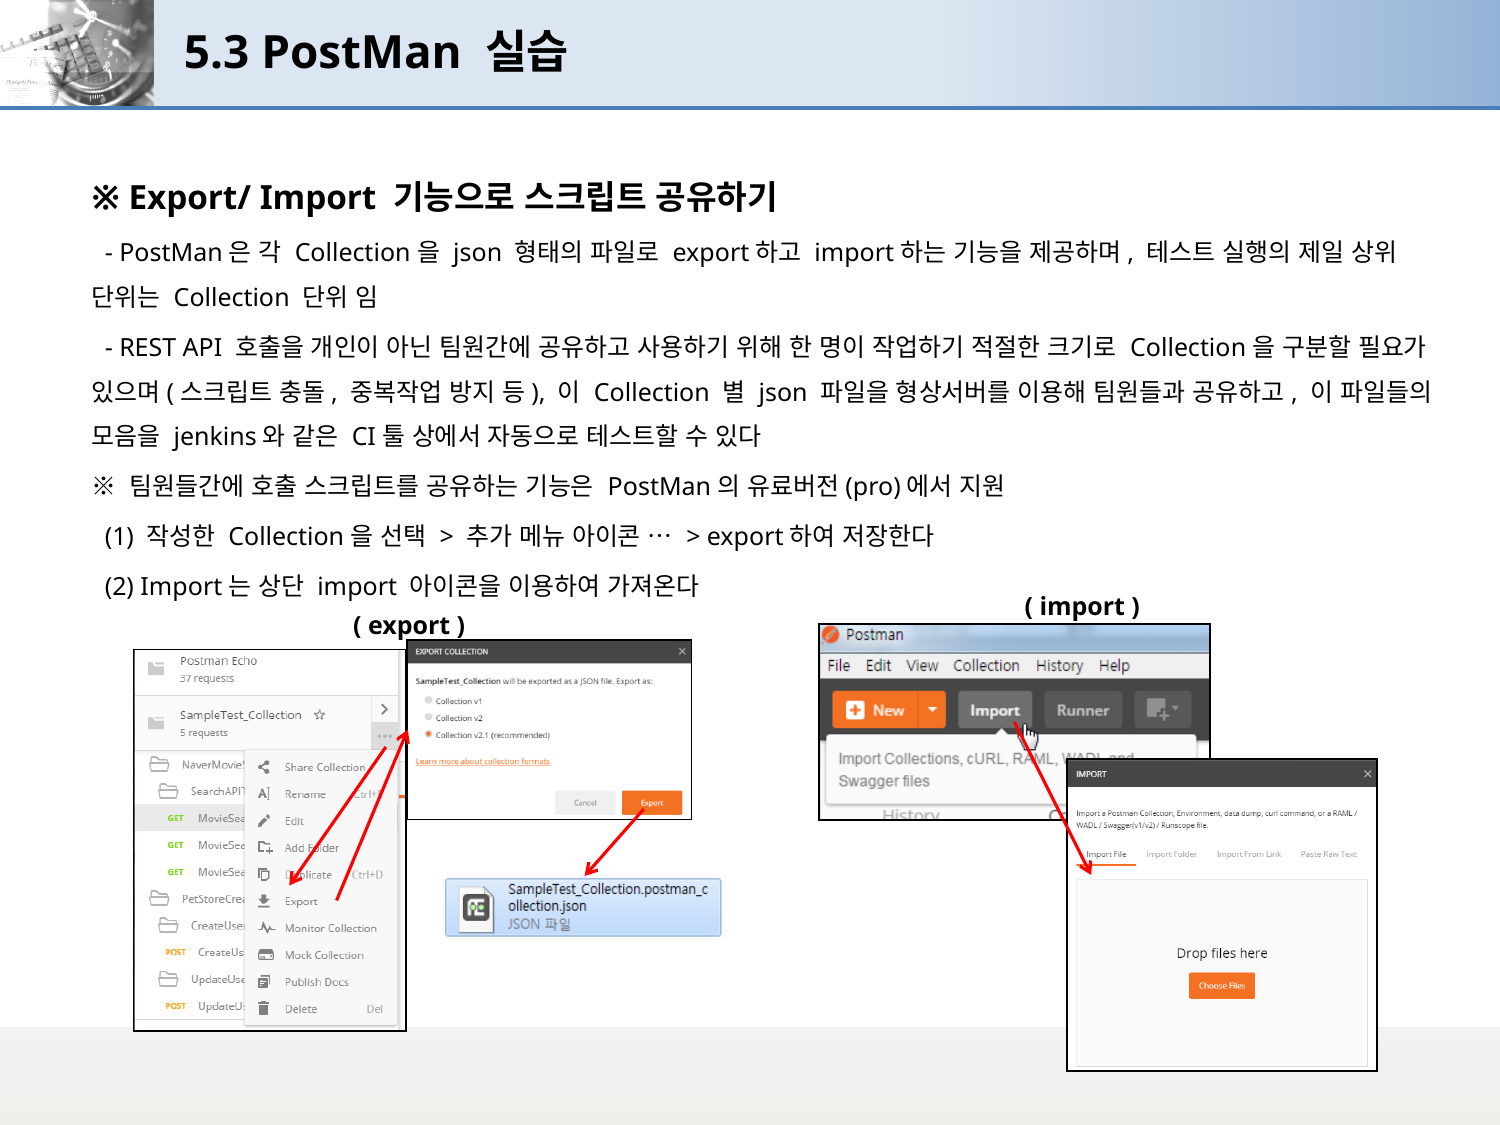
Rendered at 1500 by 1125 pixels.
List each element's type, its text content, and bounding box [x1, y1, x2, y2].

picture [133, 650, 406, 1031]
picture [819, 624, 1377, 1071]
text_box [584, 808, 644, 877]
text_box ( export ) [338, 602, 481, 647]
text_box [336, 729, 408, 901]
title 5.3 PostMan 실습 [169, 7, 1056, 94]
list ※ Export/ Import 기능으로 스크립트 공유하기 - PostMan은 각 Collection을 json 형태의 파일로 export하고 import하는 기능을 제공하며, 테스트 실행의 제일 상위 단위는 Collection 단위 임 - REST API 호출을 개인이 아닌 팀원간에 공유하고 사용하기 위해 한 명이 작업하기 적절한 크기로 Collection을 구분할 필요가 있으며(스크립트 충돌, 중복작업 방지 등), 이 Collection 별 json 파일을 형상서버를 이용해 팀원들과 공유하고, 이 파일들의 모음을 jenkins와 같은 CI툴 상에서 자동으로 테스트할 수 있다 ※ 팀원들간에 호출 스크립트를 공유하는 기능은 PostMan의 유료버전(pro)에서 지원 (1) 작성한 Collection을 선택 > 추가 메뉴 아이콘 … > export하여 저장한다 (2) Import는 상단 import 아이콘을 이용하여 가져온다 [76, 149, 1459, 315]
text_box ( import ) [1009, 583, 1156, 623]
picture [407, 640, 692, 819]
picture [0, 0, 154, 106]
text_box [289, 746, 331, 886]
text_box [1014, 721, 1092, 876]
picture [442, 875, 727, 940]
